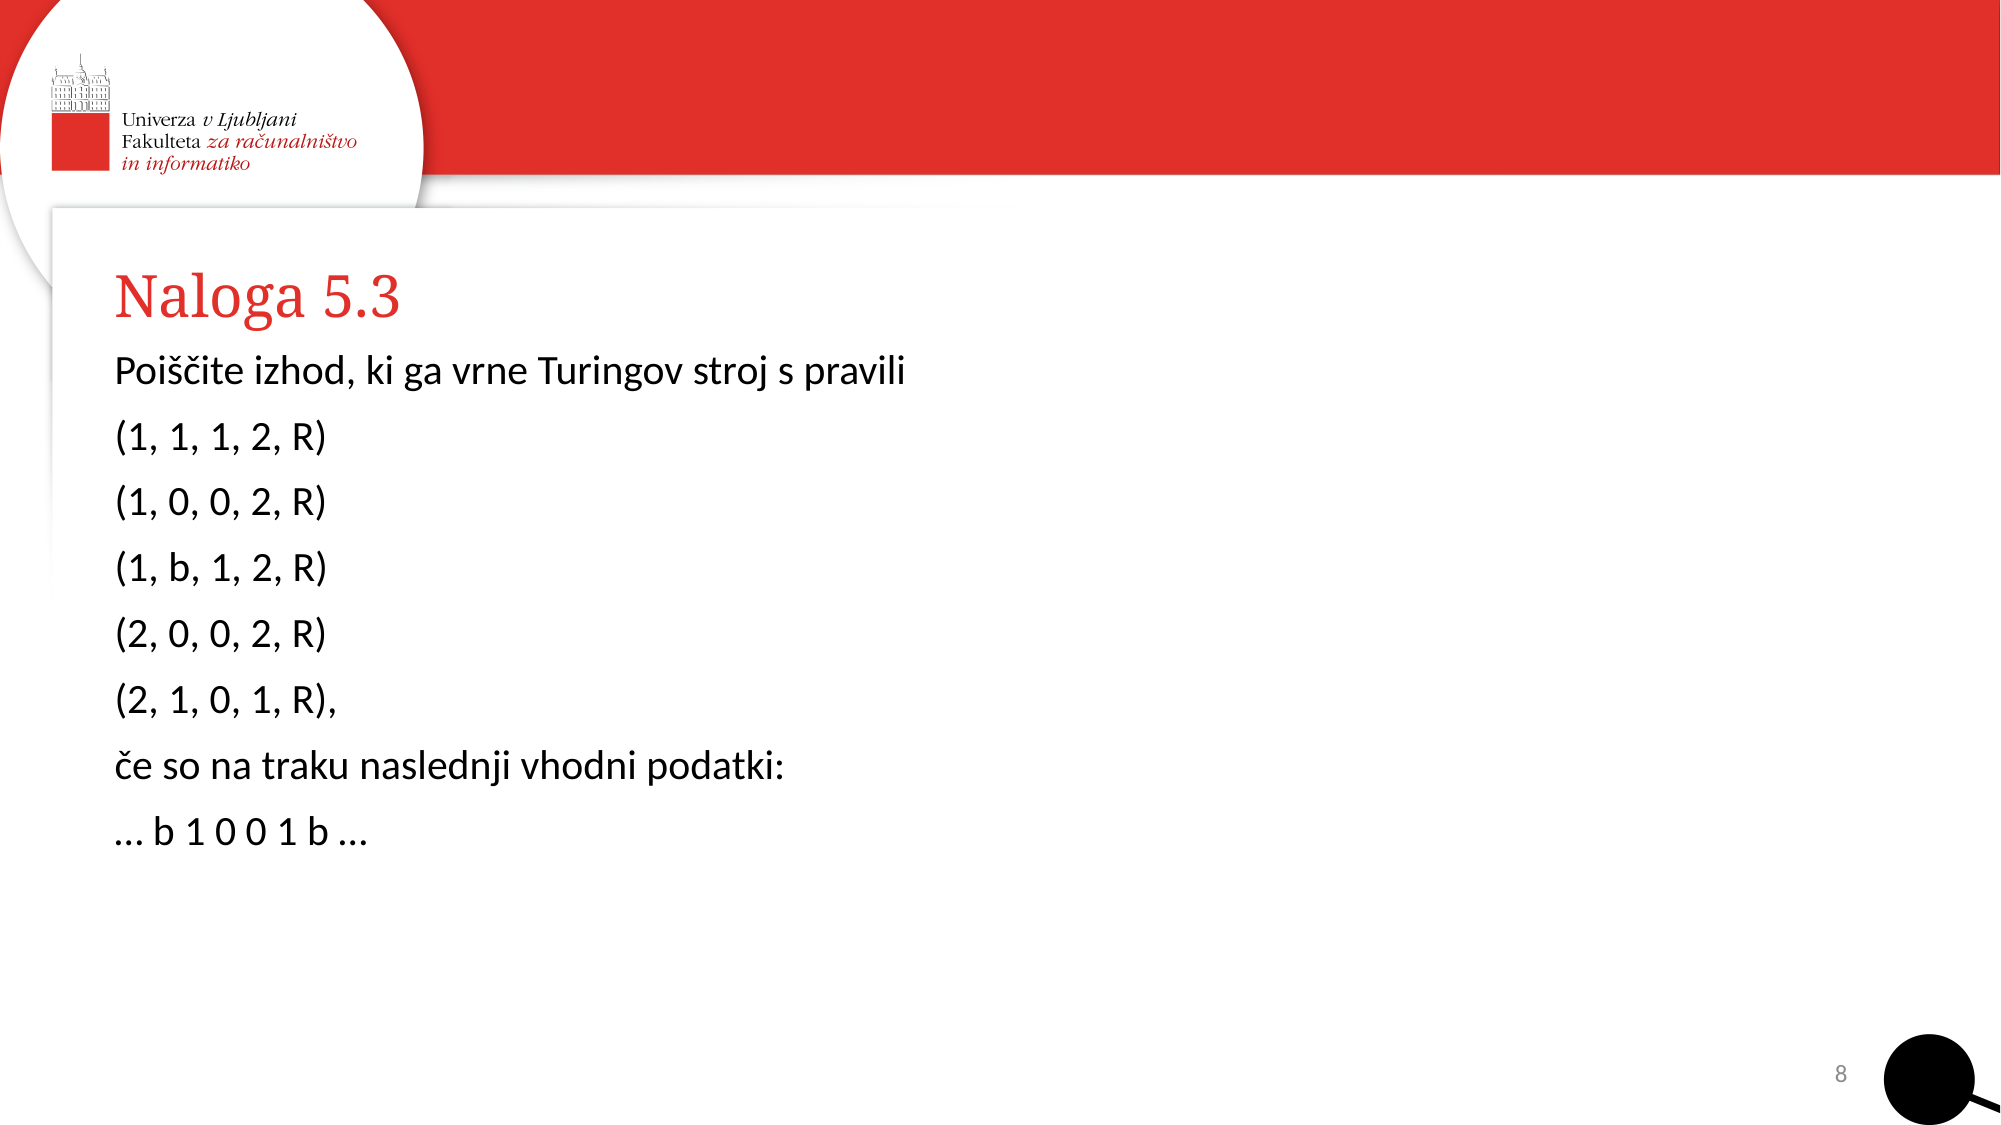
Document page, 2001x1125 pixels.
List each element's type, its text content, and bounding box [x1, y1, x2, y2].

slide_number 8 [1412, 1042, 1863, 1103]
title Naloga 5.3 [99, 257, 1797, 340]
list Poiščite izhod, ki ga vrne Turingov stroj s pravili (1, 1, 1, 2, R) (1, 0, 0, 2, R) (1, b, 1, 2, R) (2, 0, 0, 2, R) (2, 1, 0, 1, R), če so na traku naslednji vhodni podatki: … b 1 0 0 1 b … [99, 340, 1797, 1032]
picture [0, 0, 2001, 1125]
